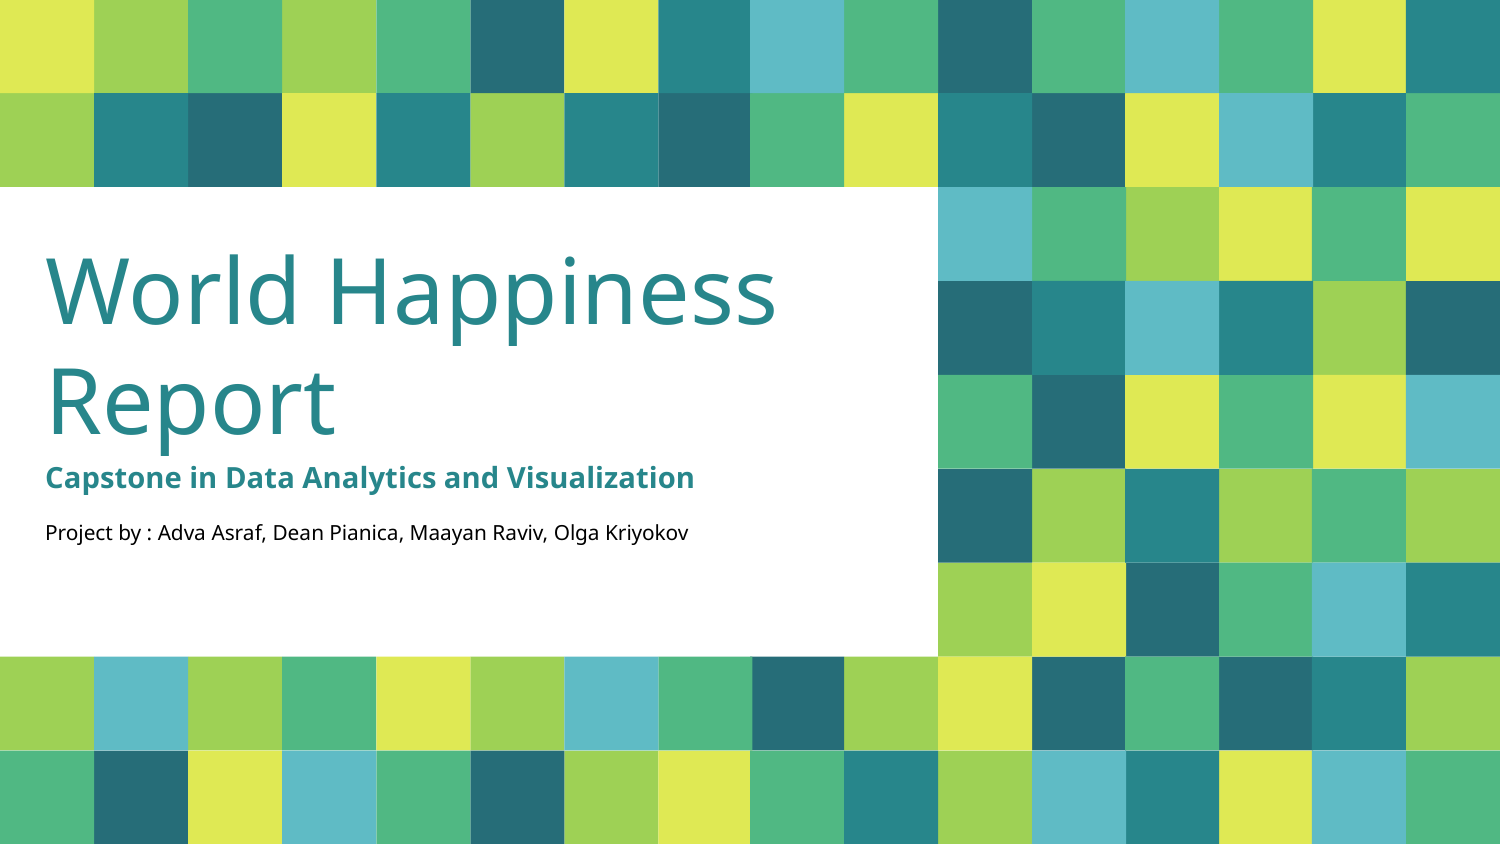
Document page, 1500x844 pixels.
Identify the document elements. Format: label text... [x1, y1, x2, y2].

text_box Project by : Adva Asraf, Dean Pianica, Maayan Raviv, Olga Kriyokov [30, 491, 839, 573]
title World Happiness Report [30, 205, 839, 481]
